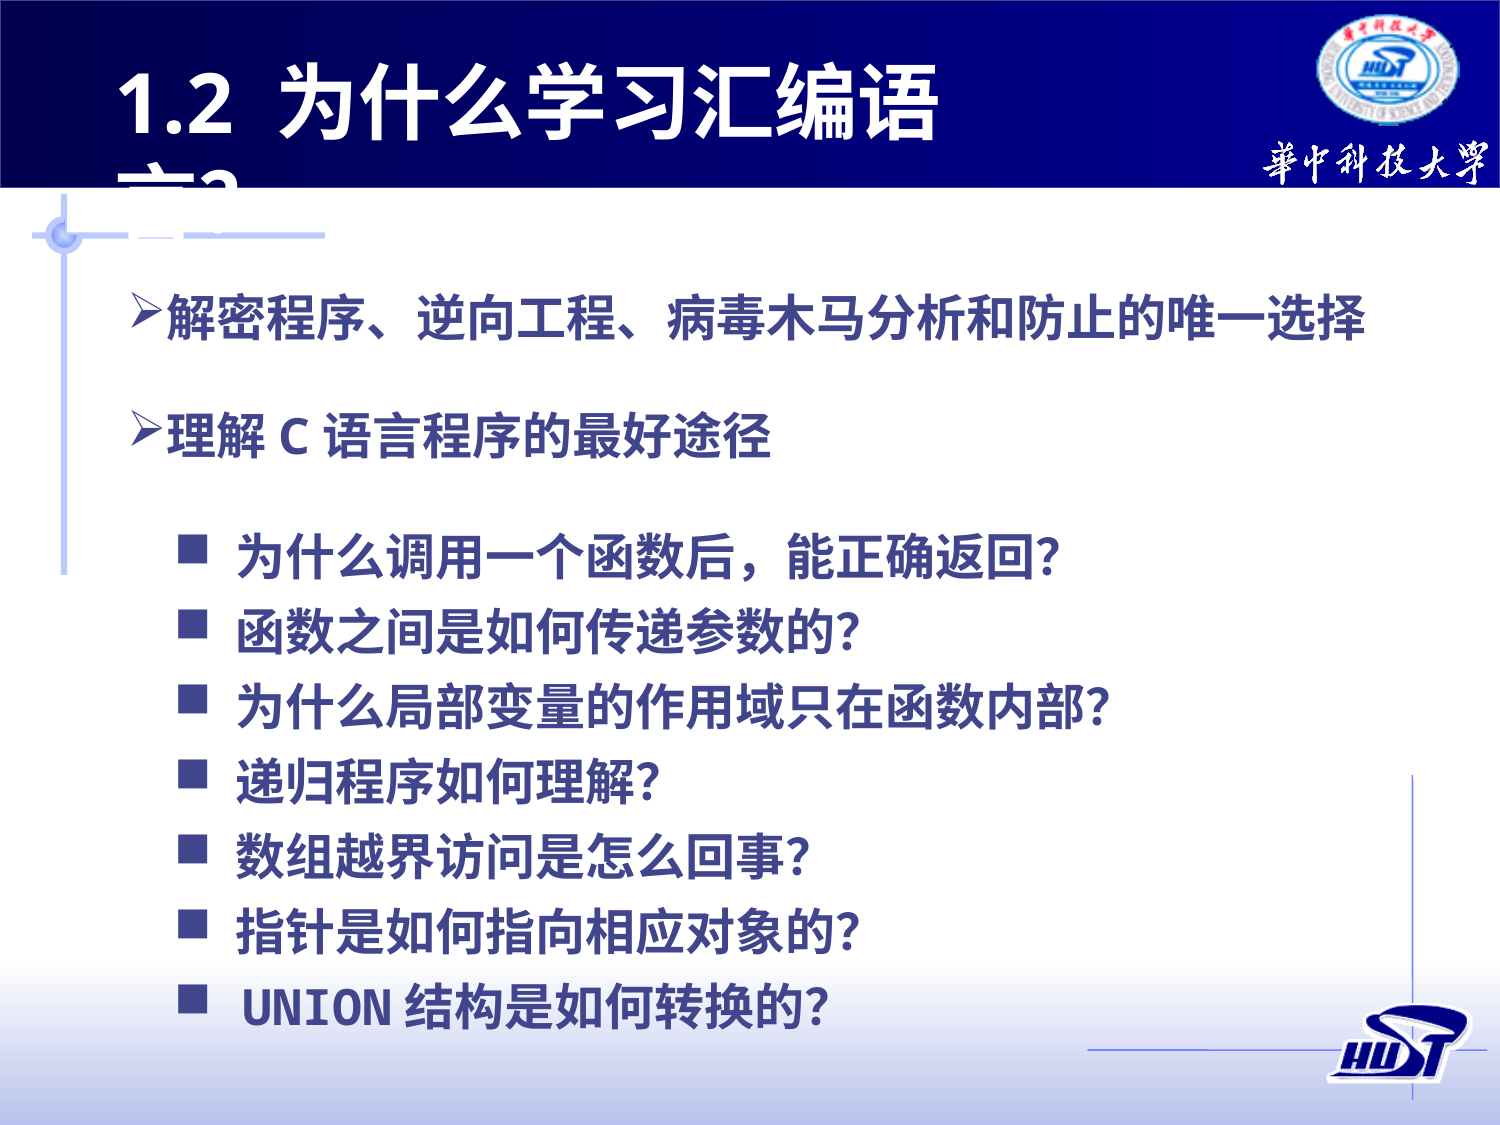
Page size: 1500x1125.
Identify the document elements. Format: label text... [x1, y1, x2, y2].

picture [1262, 140, 1488, 185]
text_box 1.2 为什么学习汇编语言？ [100, 42, 1105, 258]
picture [1316, 14, 1460, 126]
text_box 解密程序、逆向工程、病毒木马分析和防止的唯一选择 [112, 278, 1424, 354]
text_box 理解C语言程序的最好途径 [112, 397, 1022, 472]
text_box 为什么调用一个函数后，能正确返回？ 函数之间是如何传递参数的？ 为什么局部变量的作用域只在函数内部？ 递归程序如何理解？ 数组越界访问是怎么回事？ 指针是如何指向相应对象的？ UNION结构是如何转换的？ [159, 503, 1294, 1044]
